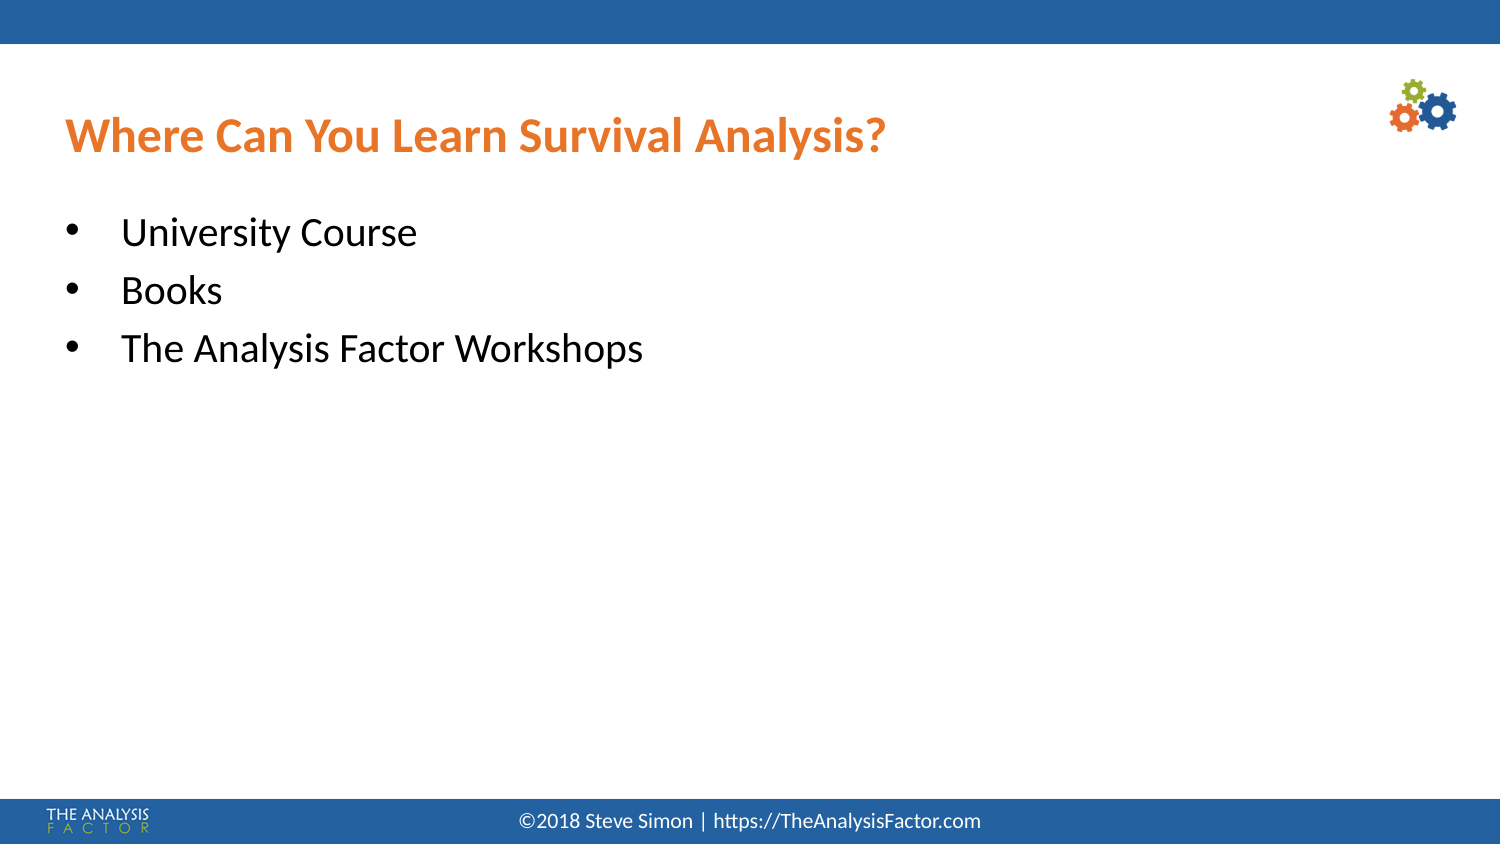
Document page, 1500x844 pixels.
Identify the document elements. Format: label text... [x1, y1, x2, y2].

picture [0, 0, 1500, 844]
footer ©2018 Steve Simon | https://TheAnalysisFactor.com [450, 796, 1050, 842]
list University Course Books The Analysis Factor Workshops [50, 196, 1450, 797]
text_box Where Can You Learn Survival Analysis? [50, 46, 1450, 188]
